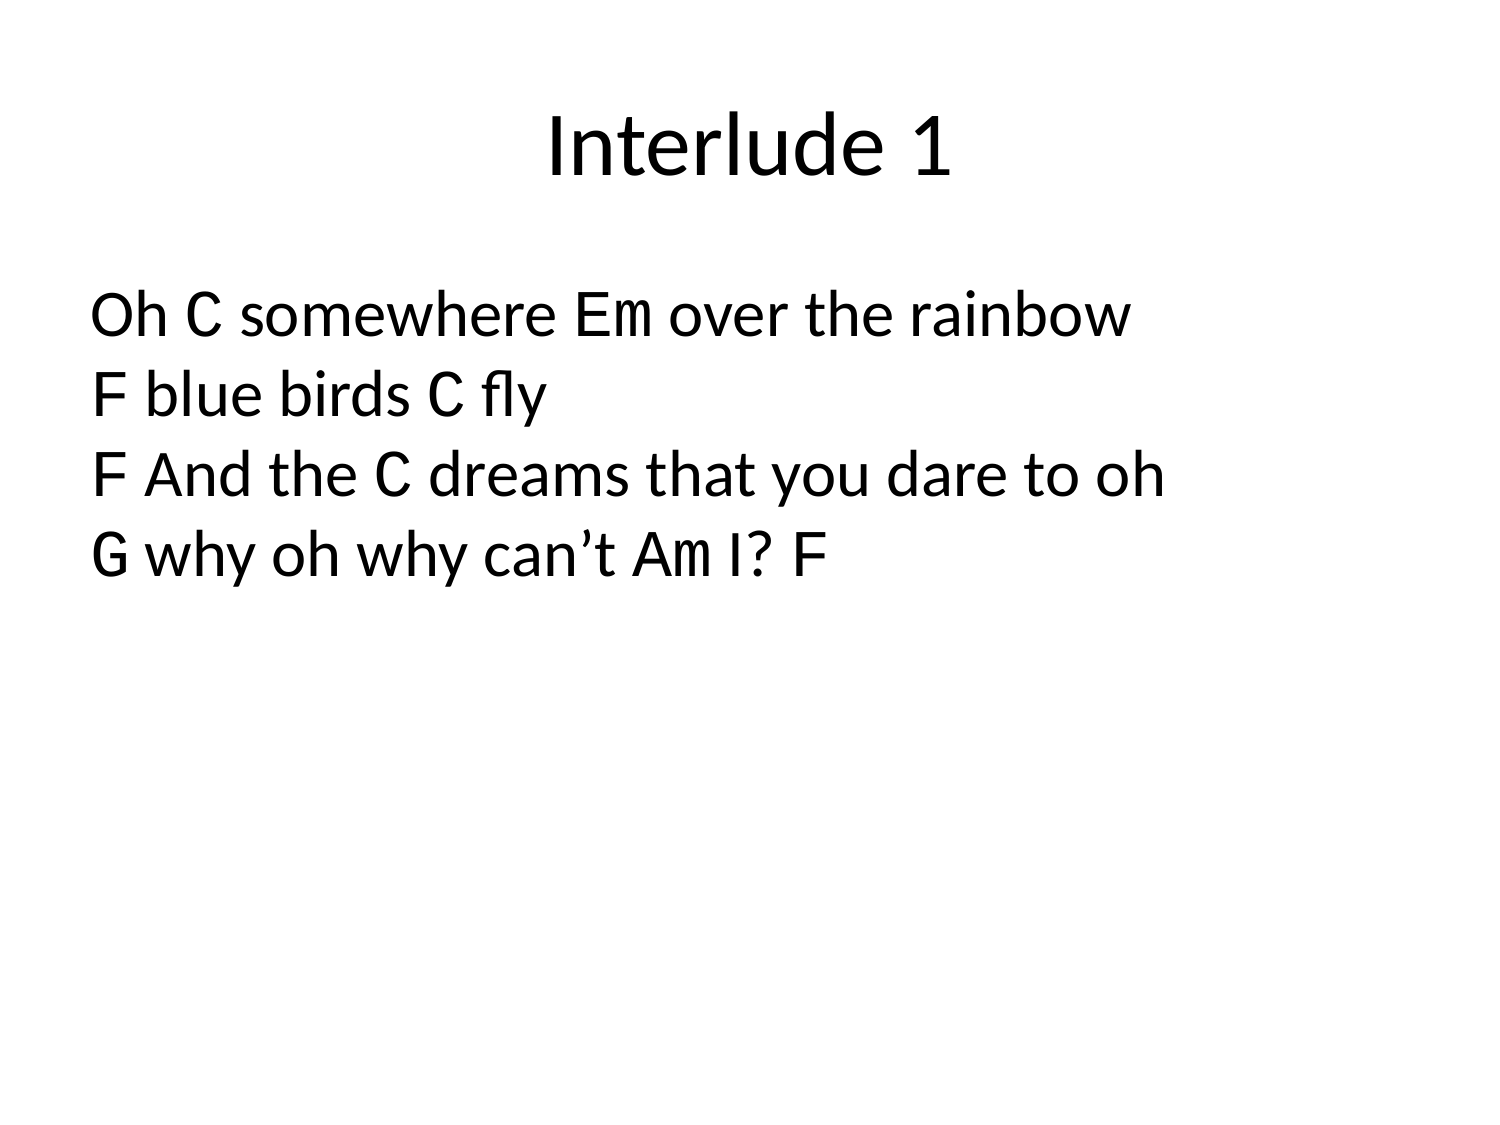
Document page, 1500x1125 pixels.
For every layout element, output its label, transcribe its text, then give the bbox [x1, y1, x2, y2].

title Interlude 1 [75, 45, 1425, 233]
list Oh C somewhere Em over the rainbow F blue birds C fly F And the C dreams that you dare to oh G why oh why can’t Am I? F [75, 262, 1425, 1005]
